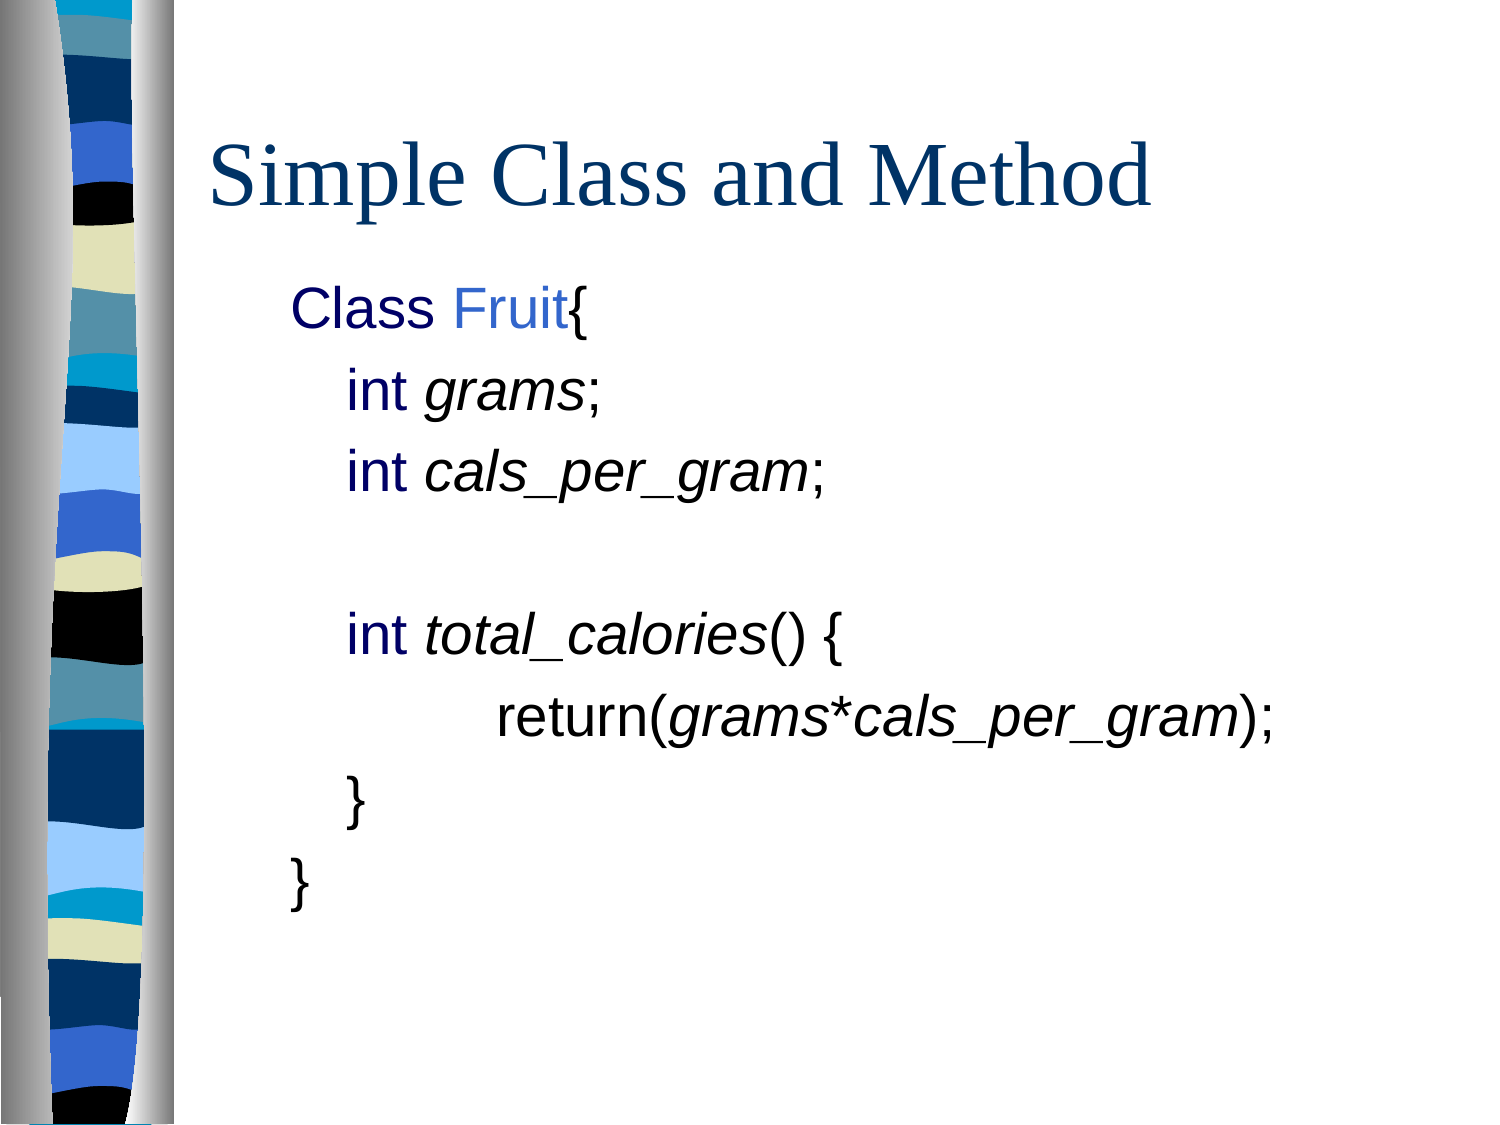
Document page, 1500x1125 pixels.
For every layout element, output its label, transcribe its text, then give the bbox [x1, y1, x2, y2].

list Class Fruit{ int grams; int cals_per_gram; int total_calories() { return(grams*cals_per_gram); } } [274, 262, 1409, 938]
title Simple Class and Method [192, 74, 1468, 263]
